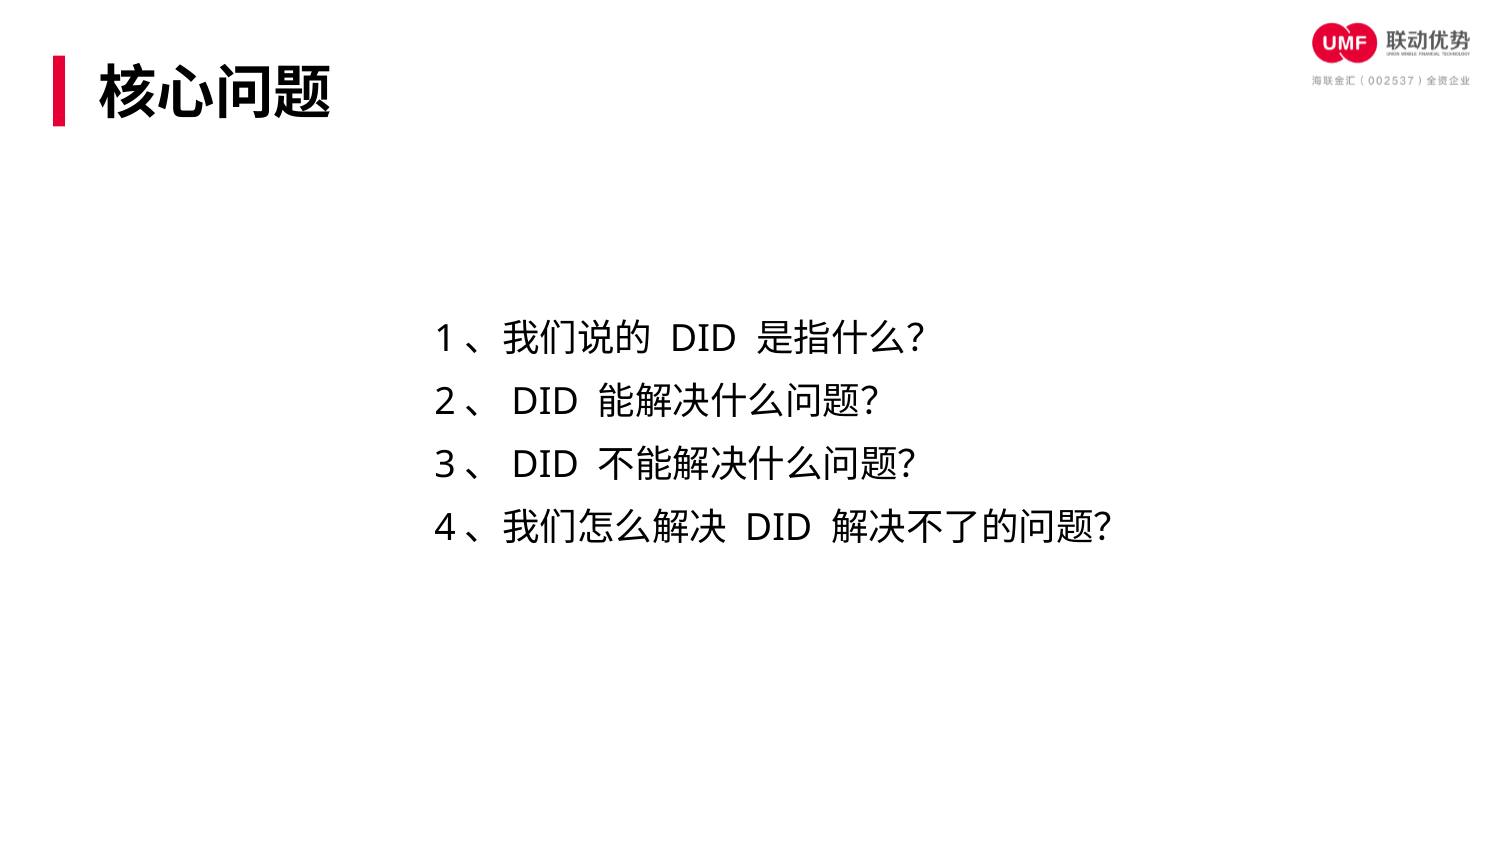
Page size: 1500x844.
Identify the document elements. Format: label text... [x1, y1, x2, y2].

text_box 1、我们说的 DID 是指什么？ 2、DID 能解决什么问题？ 3、DID 不能解决什么问题？ 4、我们怎么解决 DID 解决不了的问题？ [383, 292, 1183, 551]
picture [1282, 1, 1500, 107]
text_box 核心问题 [91, 48, 431, 133]
